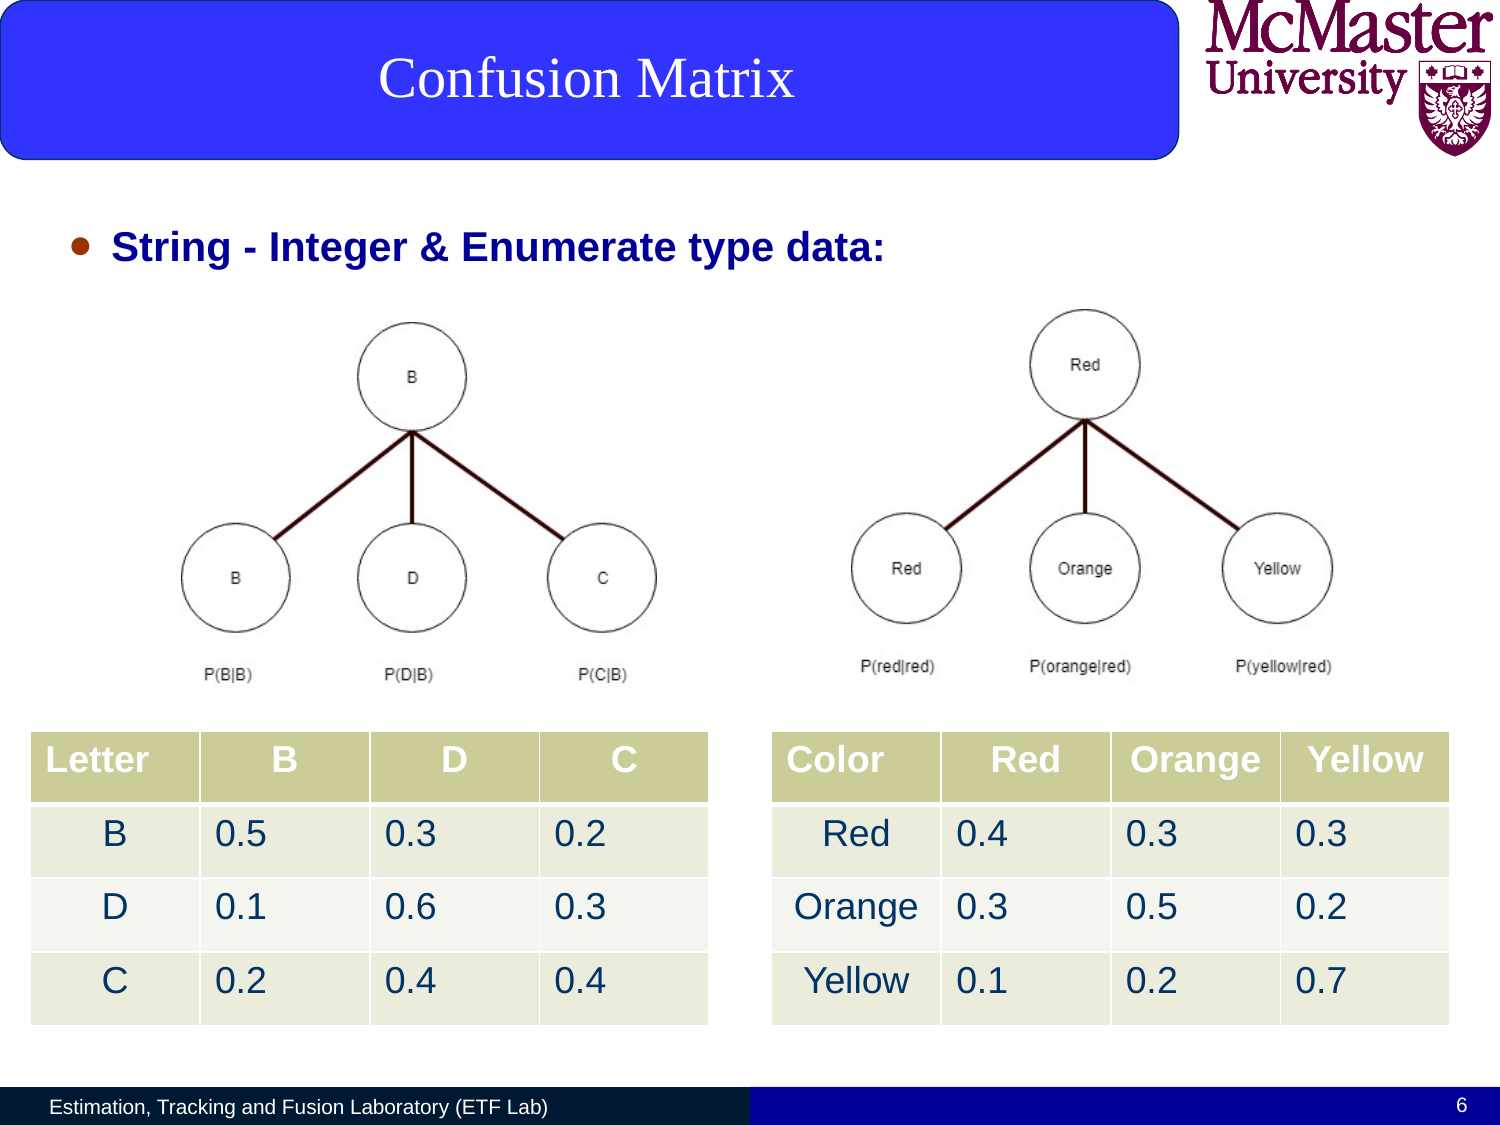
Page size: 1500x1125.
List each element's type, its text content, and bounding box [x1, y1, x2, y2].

picture [181, 322, 657, 690]
table_cell 0.2 [1112, 953, 1280, 1025]
table_cell C [31, 953, 199, 1025]
table_cell Red [772, 807, 940, 877]
table_cell 0.2 [1281, 879, 1449, 951]
table_cell 0.3 [1281, 807, 1449, 877]
table_cell 0.4 [942, 807, 1110, 877]
table_cell Yellow [772, 953, 940, 1025]
text_box Confusion Matrix [87, 31, 1087, 117]
table_header B [201, 732, 369, 802]
table_cell 0.5 [1112, 879, 1280, 951]
table_cell 0.3 [540, 879, 708, 951]
table_cell 0.2 [540, 807, 708, 877]
table_cell 0.4 [540, 953, 708, 1025]
table_cell 0.1 [201, 879, 369, 951]
table_cell 0.1 [942, 953, 1110, 1025]
table_cell 0.5 [201, 807, 369, 877]
table_header Yellow [1281, 732, 1449, 802]
table_cell D [31, 879, 199, 951]
table_header Orange [1112, 732, 1280, 802]
table_header C [540, 732, 708, 802]
table_cell B [31, 807, 199, 877]
table_cell 0.4 [371, 953, 539, 1025]
table_header Red [942, 732, 1110, 802]
table_header Color [772, 732, 940, 802]
table_header Letter [31, 732, 199, 802]
table_cell 0.3 [1112, 807, 1280, 877]
table_cell 0.6 [371, 879, 539, 951]
table_header D [371, 732, 539, 802]
table_cell 0.3 [371, 807, 539, 877]
picture [850, 309, 1358, 682]
table_cell Orange [772, 879, 940, 951]
table_cell 0.3 [942, 879, 1110, 951]
table_cell 0.2 [201, 953, 369, 1025]
table_cell 0.7 [1281, 953, 1449, 1025]
text_box String - Integer & Enumerate type data: [52, 163, 1016, 658]
